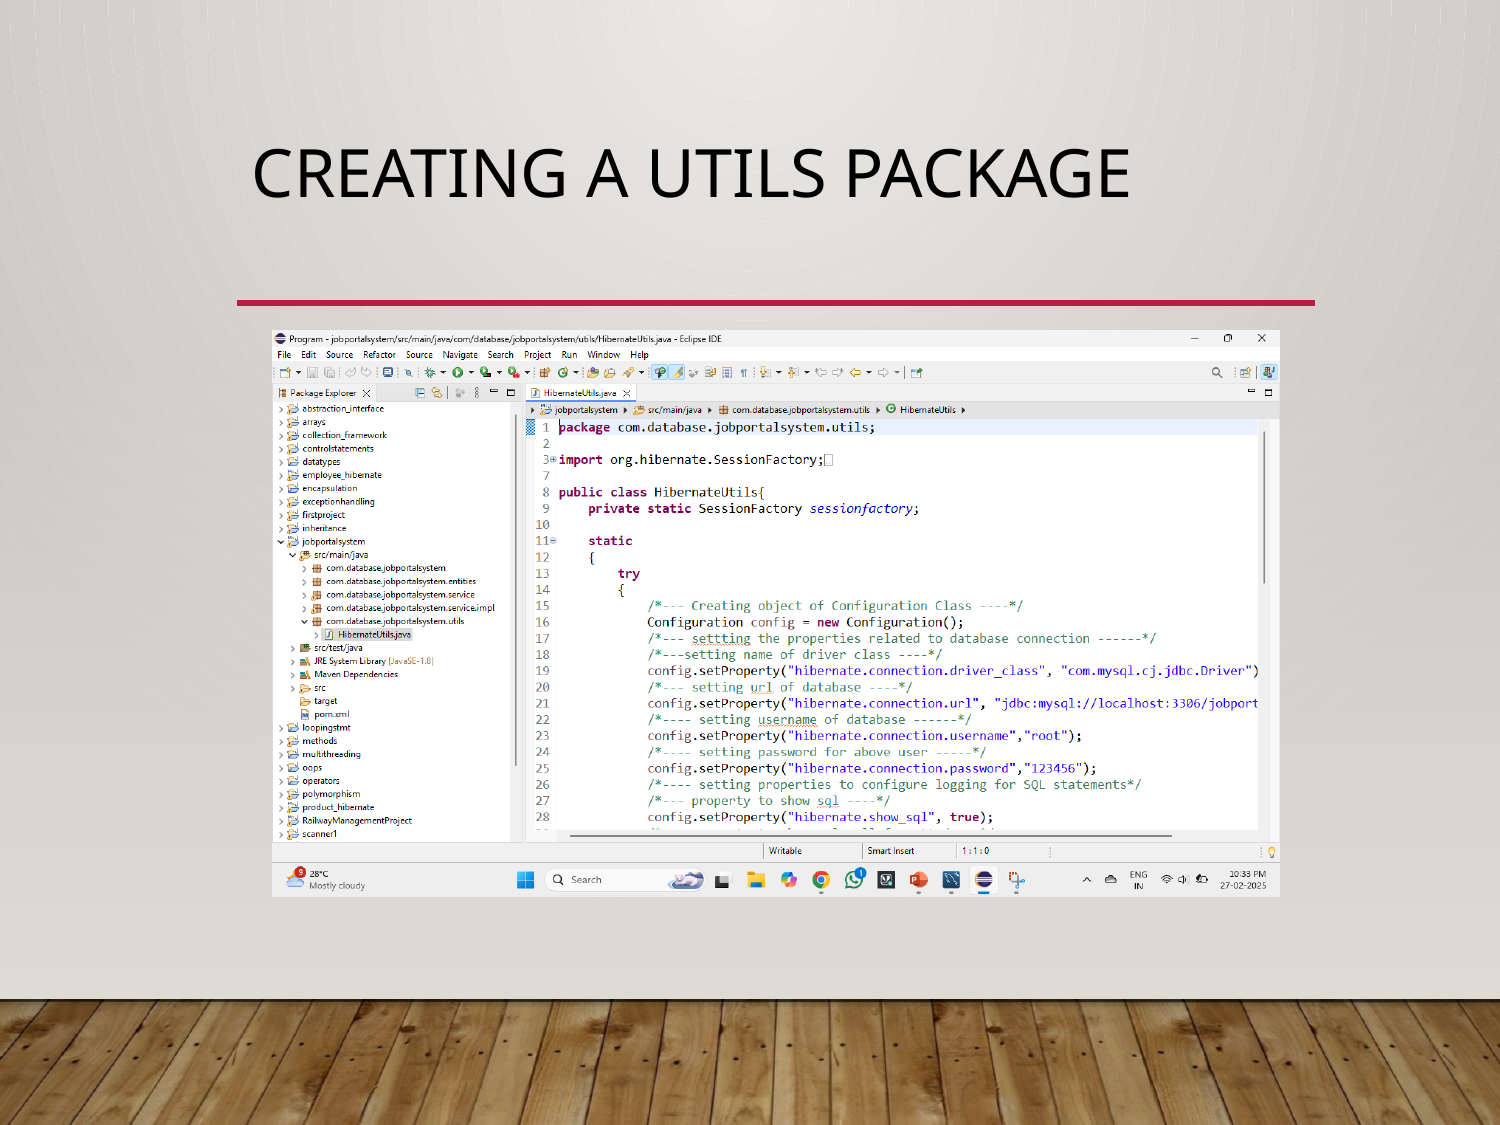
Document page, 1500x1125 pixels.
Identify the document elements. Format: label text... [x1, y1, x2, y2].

title Creating a Utils Package [236, 131, 1315, 305]
picture [0, 999, 1500, 1125]
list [272, 330, 1280, 897]
